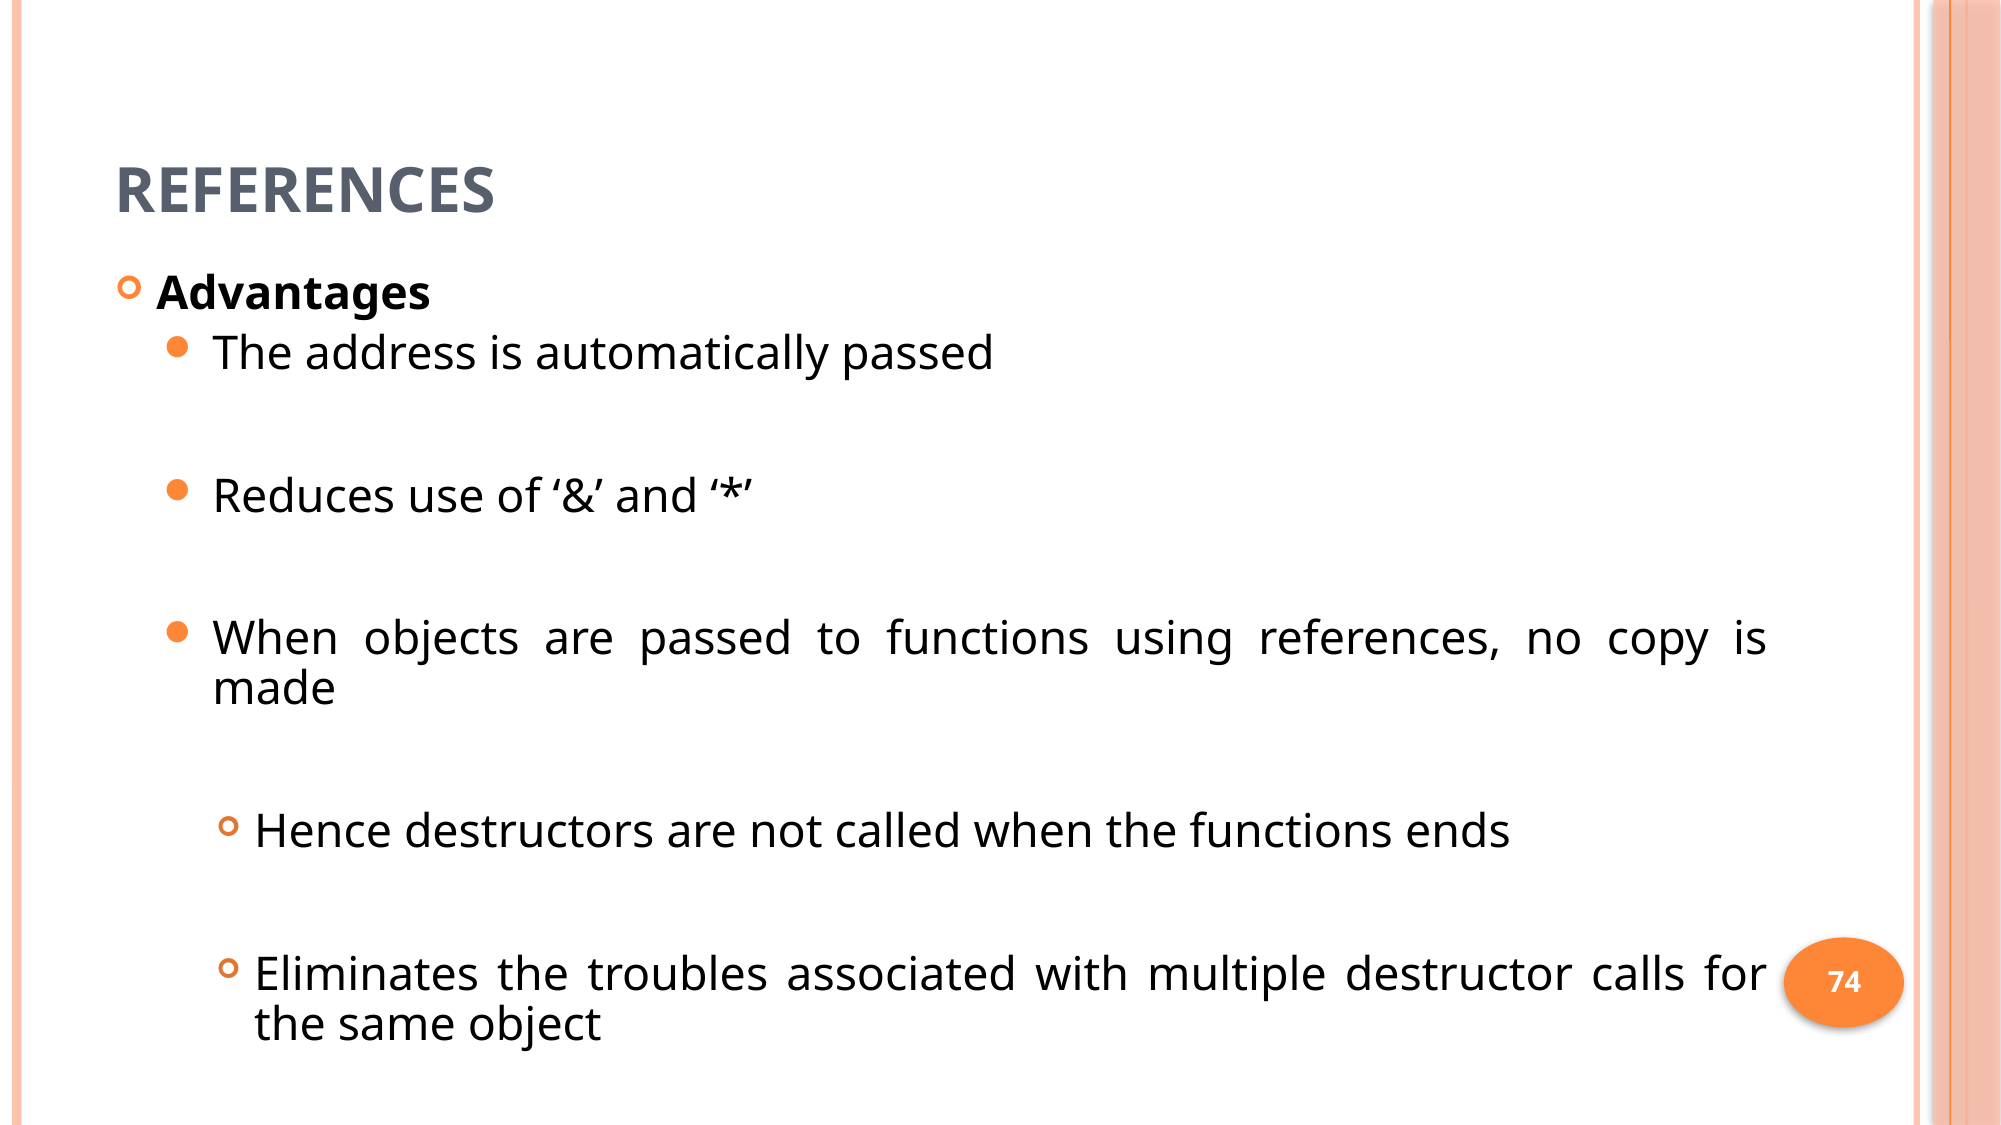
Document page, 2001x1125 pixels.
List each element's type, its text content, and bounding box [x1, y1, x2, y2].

slide_number 74 [1777, 940, 1912, 1027]
list Advantages The address is automatically passed Reduces use of ‘&’ and ‘*’ When objects are passed to functions using references, no copy is made Hence destructors are not called when the functions ends Eliminates the troubles associated with multiple destructor calls for the same object [99, 262, 1784, 1062]
title References [99, 45, 1784, 233]
